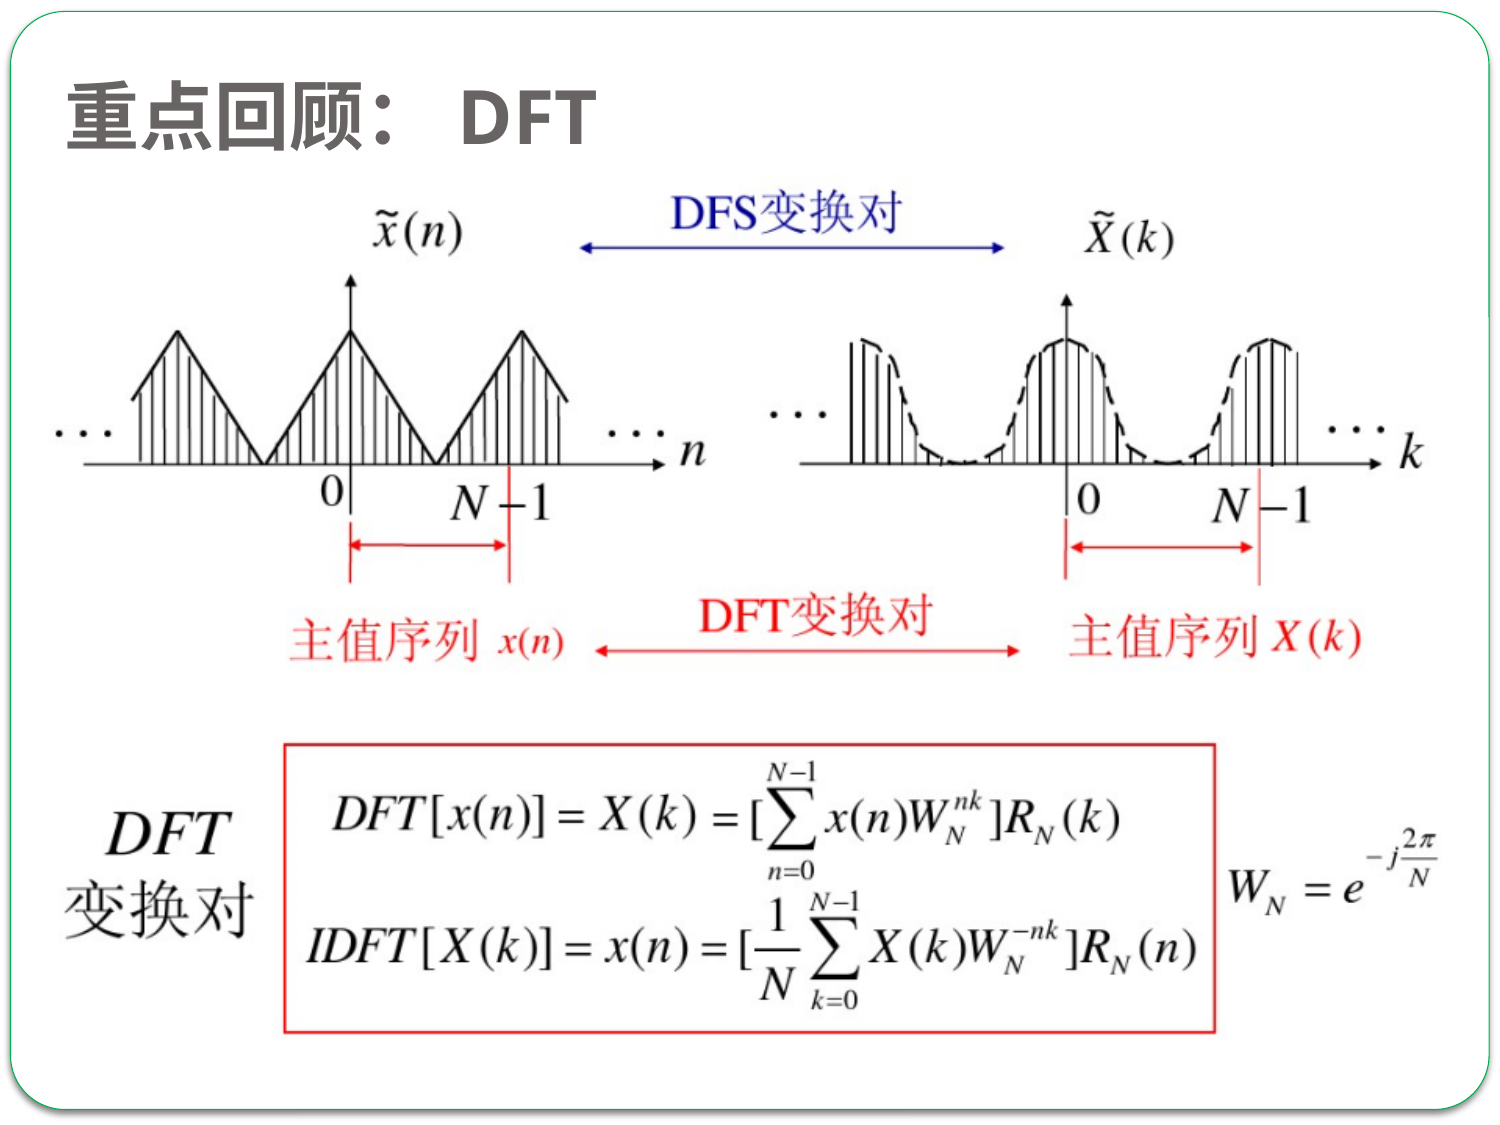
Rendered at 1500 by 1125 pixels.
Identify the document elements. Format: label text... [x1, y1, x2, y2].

picture [43, 733, 1457, 1047]
picture [27, 138, 1473, 705]
title 重点回顾：DFT [50, 45, 1450, 136]
